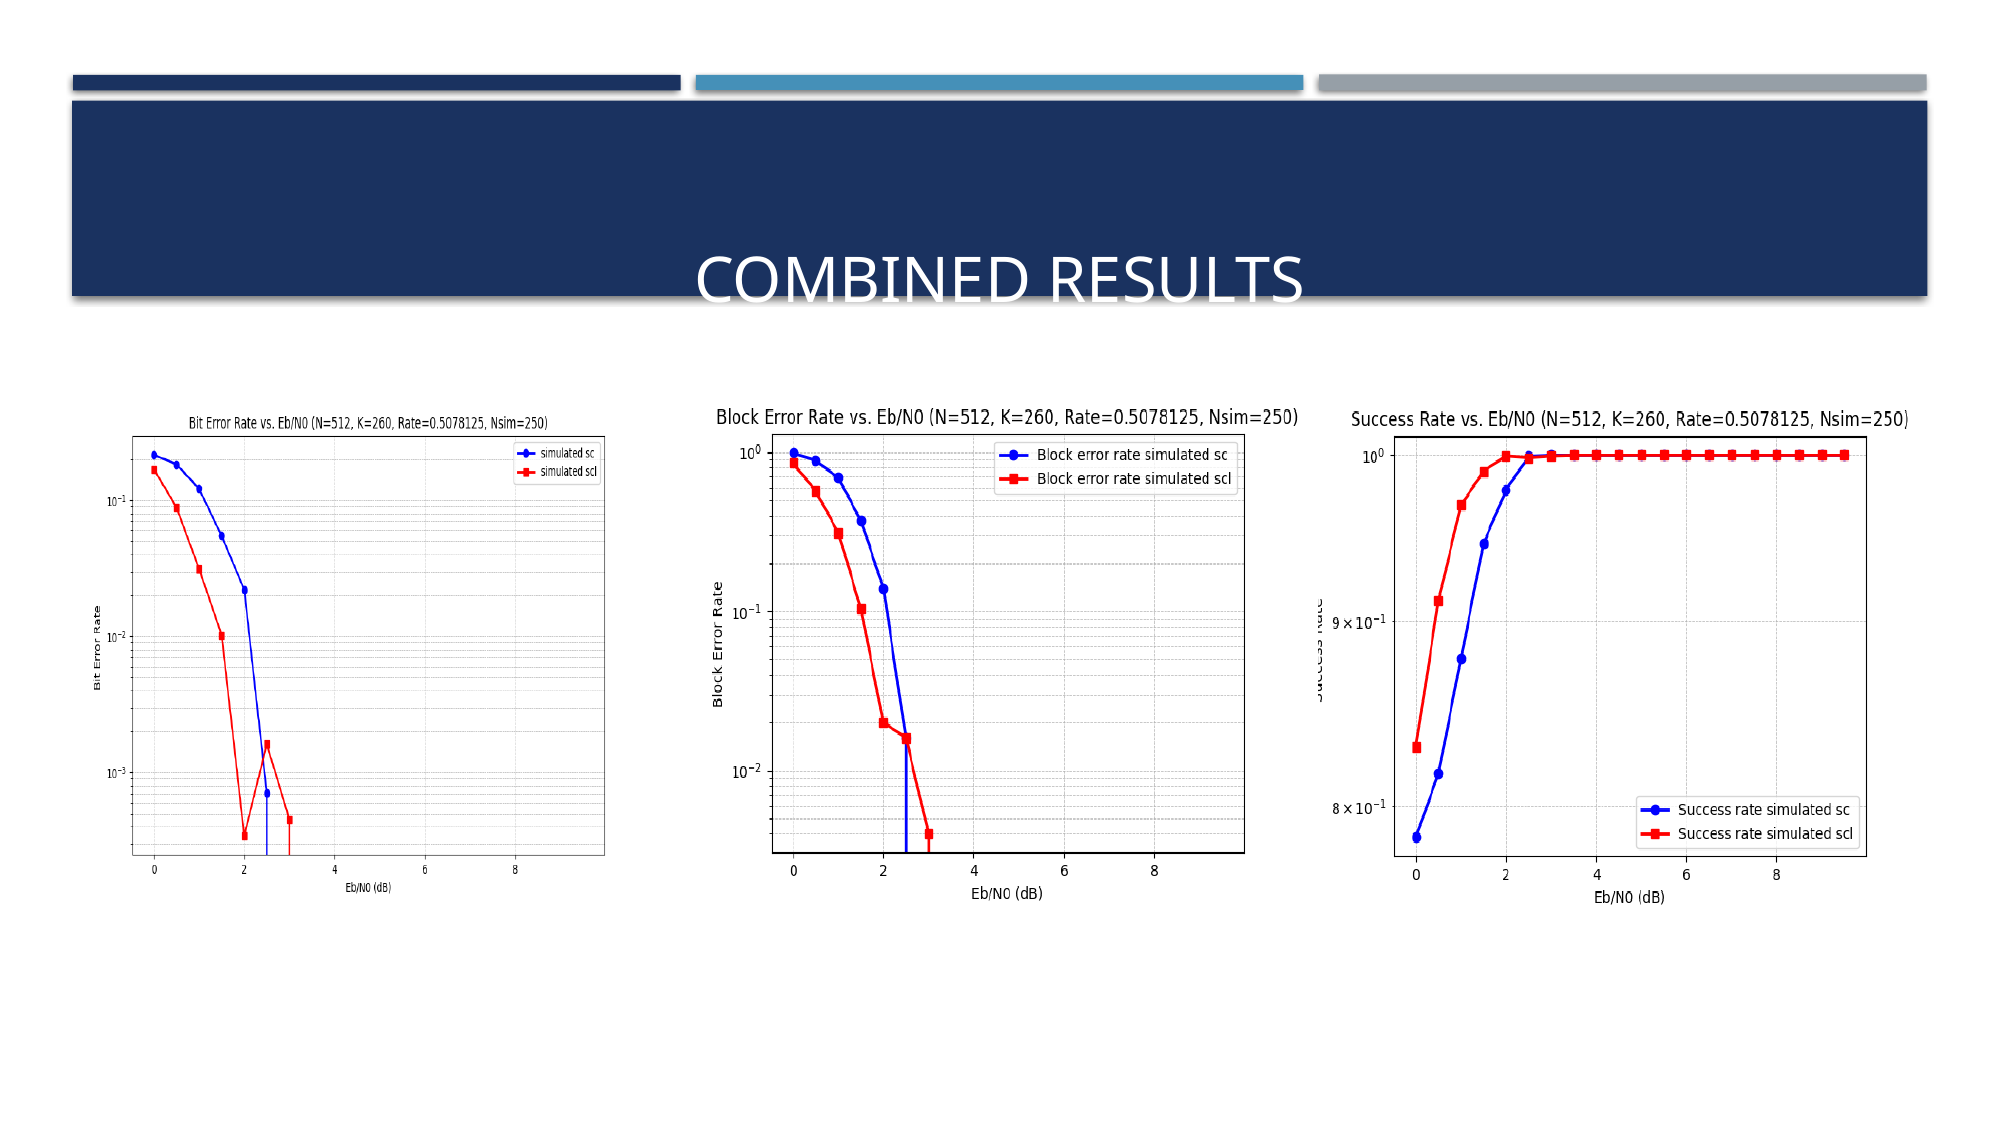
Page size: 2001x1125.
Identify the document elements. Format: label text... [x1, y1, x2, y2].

picture [56, 370, 665, 915]
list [1317, 371, 1927, 918]
title COMBINED RESULTS [95, 80, 1905, 326]
picture [695, 369, 1304, 914]
